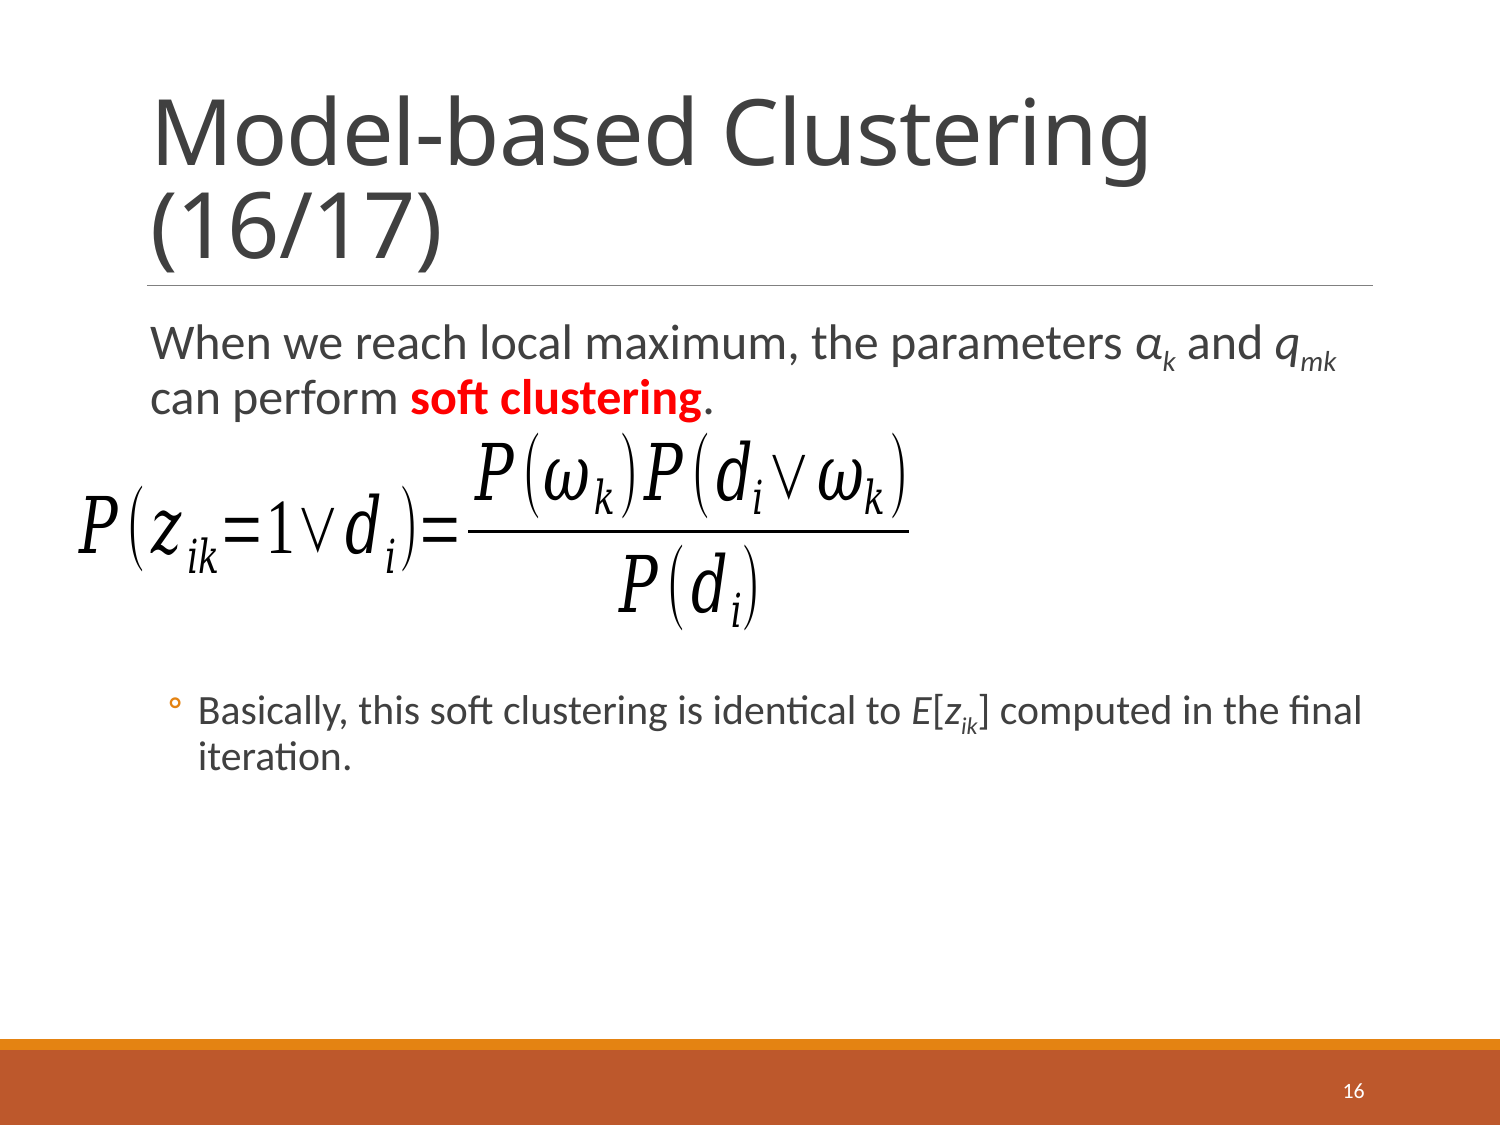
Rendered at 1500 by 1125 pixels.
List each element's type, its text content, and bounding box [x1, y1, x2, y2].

slide_number 16 [1218, 1059, 1380, 1120]
title Model-based Clustering (16/17) [135, 47, 1373, 285]
list When we reach local maximum, the parameters αk and qmk can perform soft clustering. Basically, this soft clustering is identical to E[zik] computed in the final iteration. [135, 302, 1373, 963]
